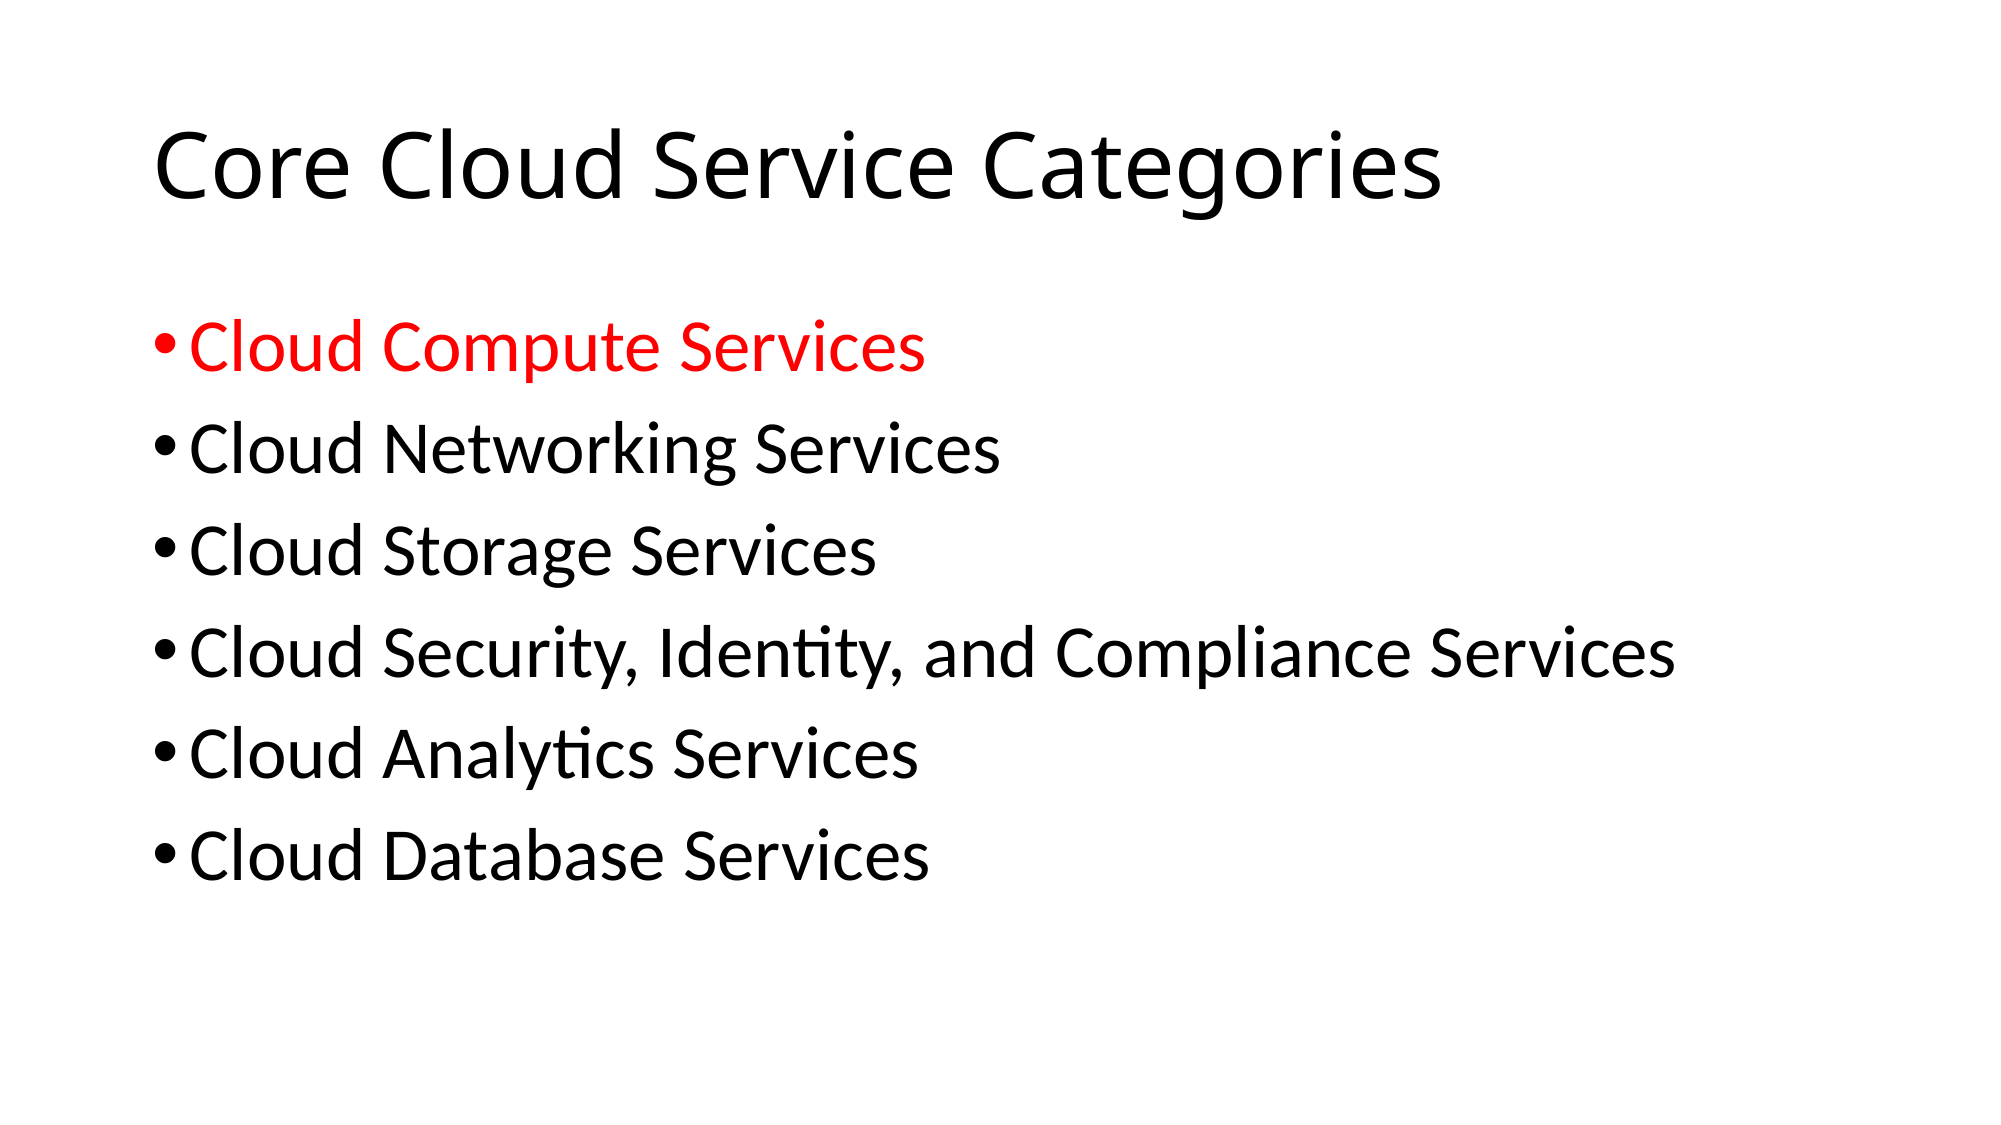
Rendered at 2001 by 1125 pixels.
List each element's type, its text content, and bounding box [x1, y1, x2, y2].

list Cloud Compute Services Cloud Networking Services Cloud Storage Services Cloud Security, Identity, and Compliance Services Cloud Analytics Services Cloud Database Services [137, 299, 1863, 1014]
title Core Cloud Service Categories [137, 59, 1863, 278]
